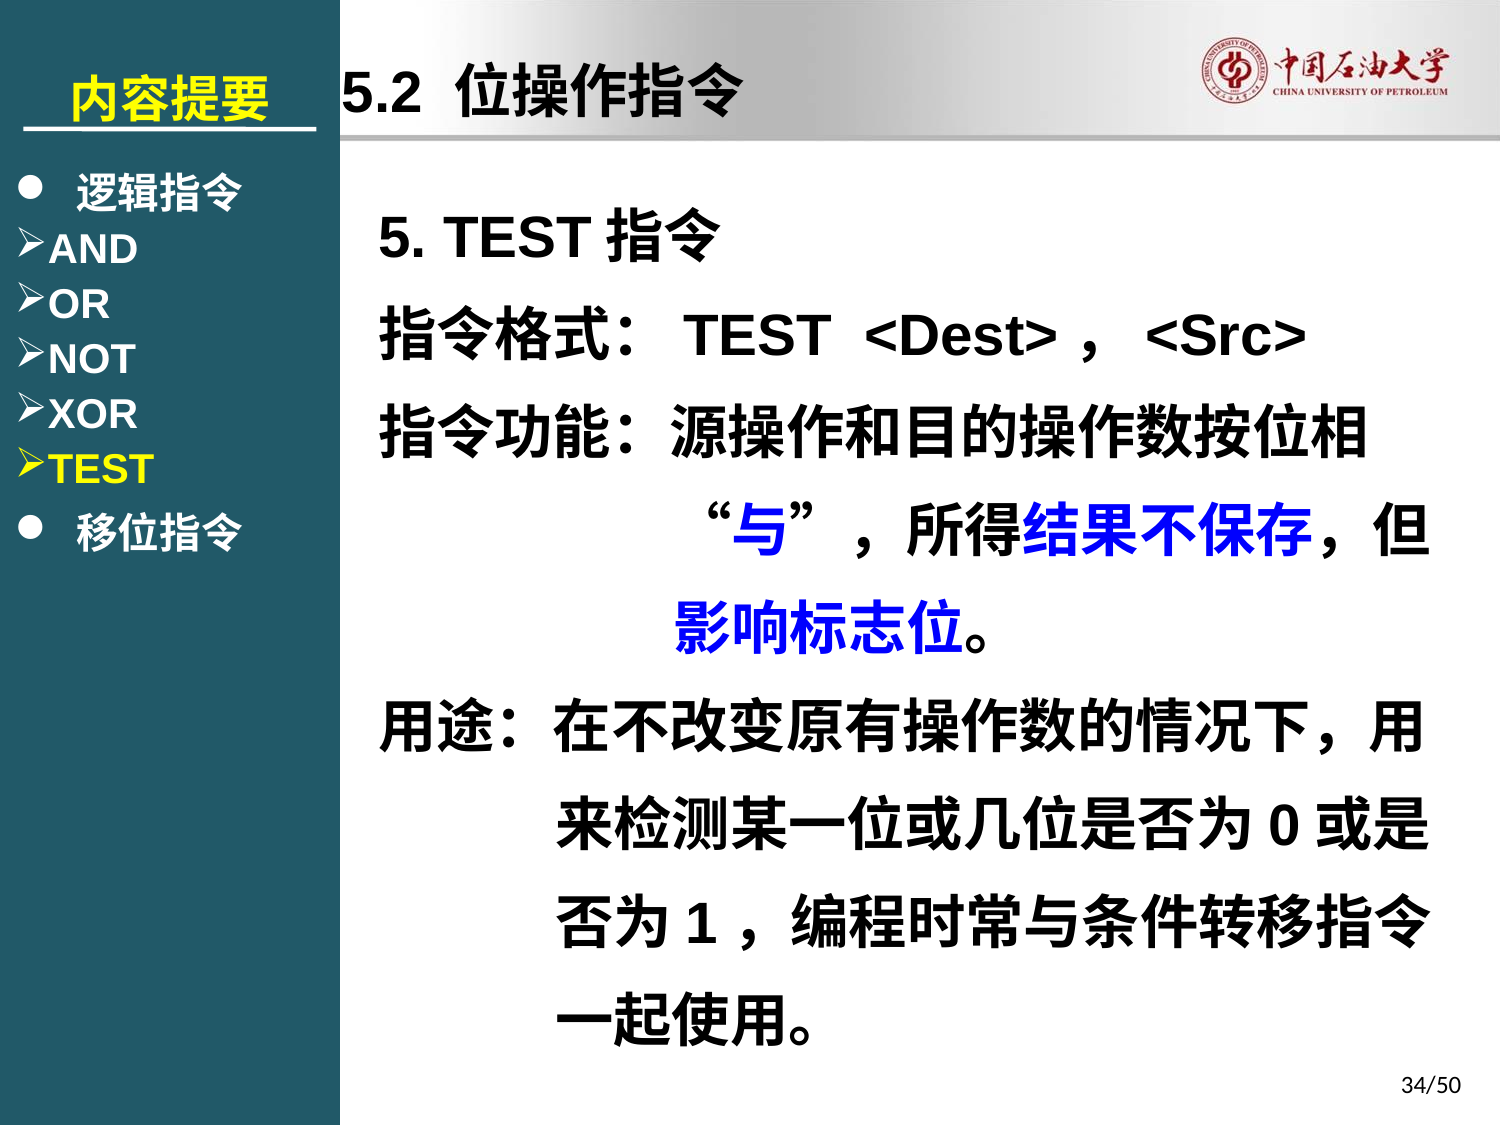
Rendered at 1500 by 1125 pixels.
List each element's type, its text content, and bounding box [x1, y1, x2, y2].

picture [342, 0, 1500, 1125]
slide_number 34/50 [1349, 1053, 1477, 1114]
list 5. TEST指令 指令格式：TEST <Dest>，<Src> 指令功能：源操作和目的操作数按位相“与”，所得结果不保存，但影响标志位。 用途：在不改变原有操作数的情况下，用来检测某一位或几位是否为0或是否为1，编程时常与条件转移指令一起使用。 [363, 163, 1466, 1055]
text_box 内容提要 逻辑指令 AND OR NOT XOR TEST 移位指令 [0, 0, 342, 1125]
text_box 5.2 位操作指令 [326, 46, 847, 132]
